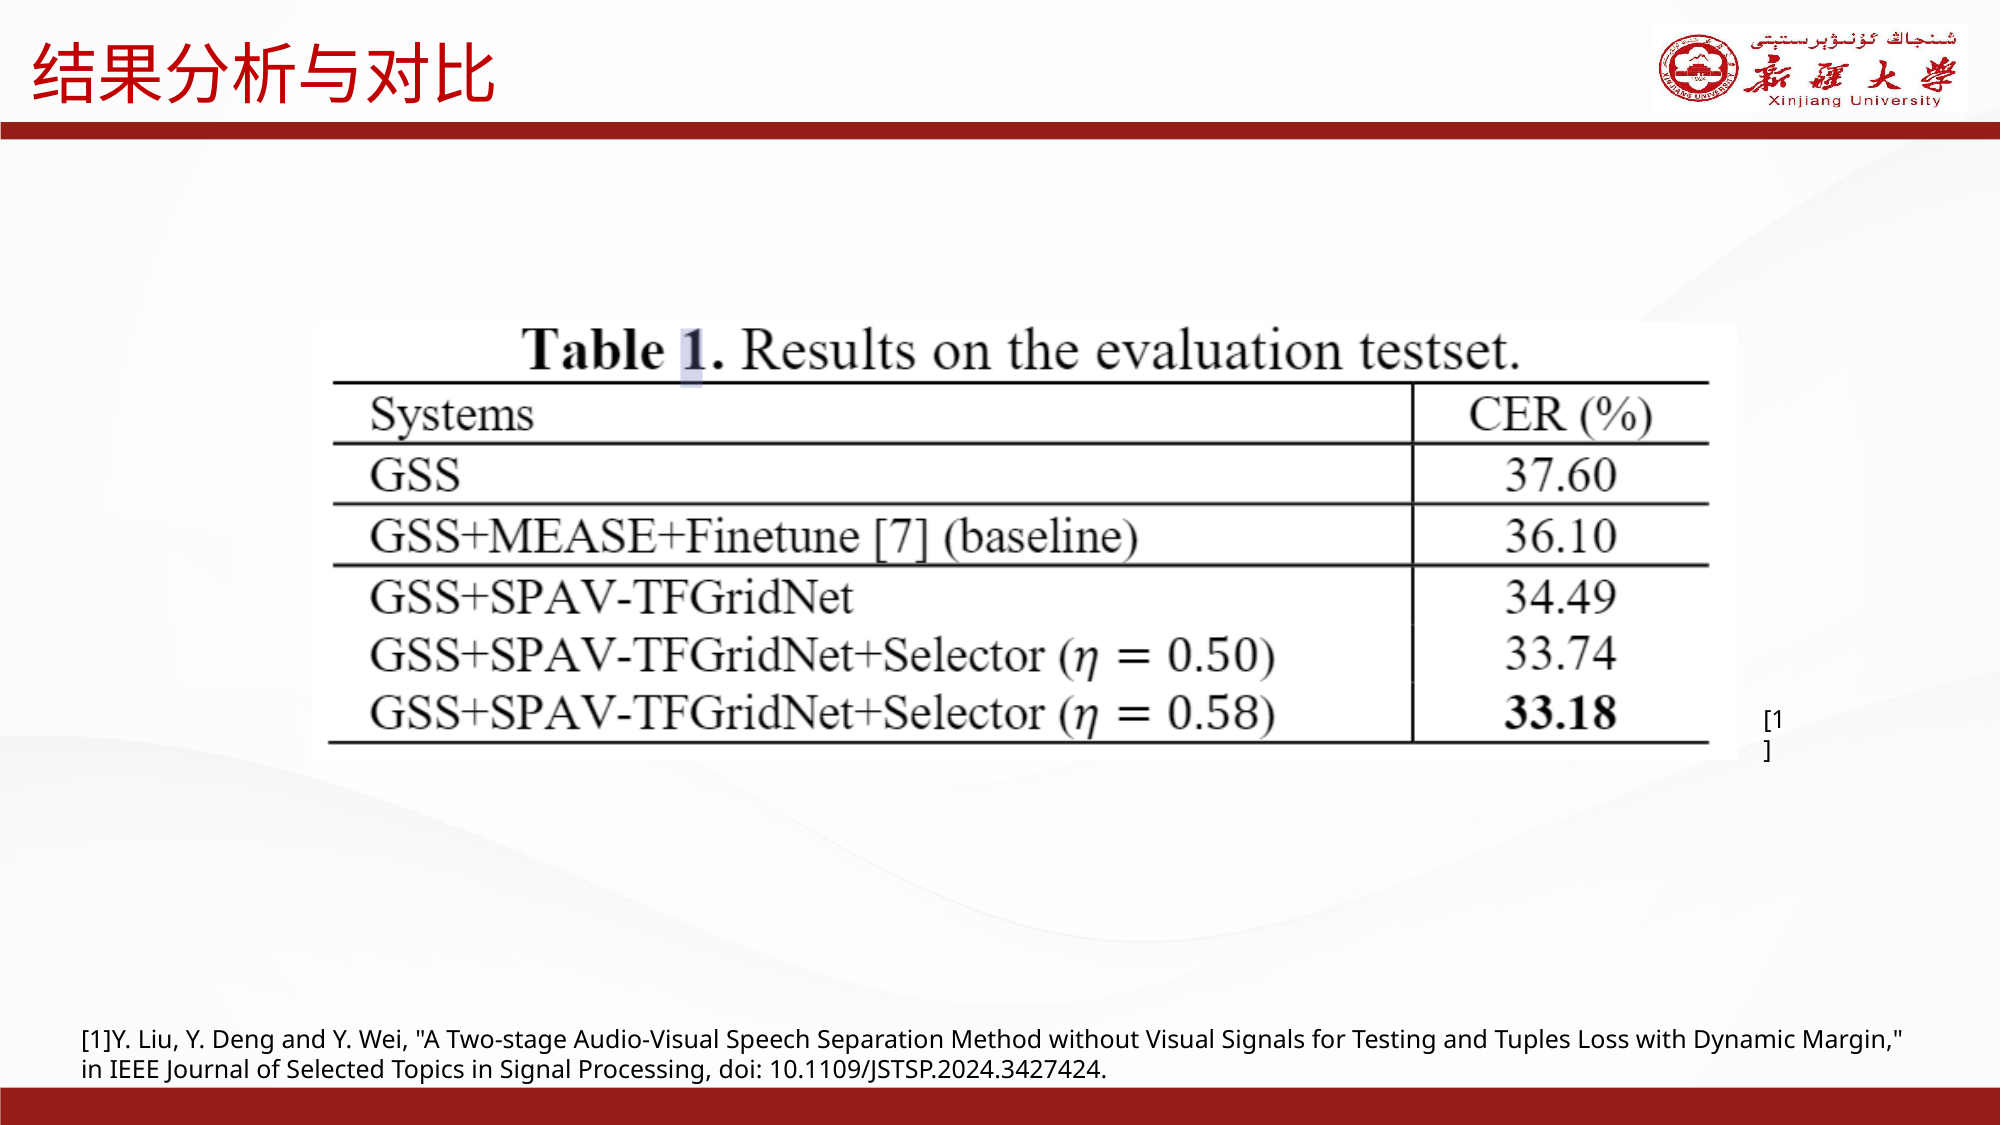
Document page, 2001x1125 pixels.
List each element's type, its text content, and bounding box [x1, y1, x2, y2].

text_box [1] [1748, 695, 1808, 771]
picture [0, 140, 2000, 1086]
picture [0, 0, 2000, 121]
text_box [0, 121, 2000, 140]
text_box 结果分析与对比 [31, 24, 1611, 113]
text_box [1]Y. Liu, Y. Deng and Y. Wei, "A Two-stage Audio-Visual Speech Separation Method without Visual Signals for Testing and Tuples Loss with Dynamic Margin," in IEEE Journal of Selected Topics in Signal Processing, doi: 10.1109/JSTSP.2024.3427424. [66, 1016, 1934, 1080]
text_box [0, 1086, 2000, 1125]
